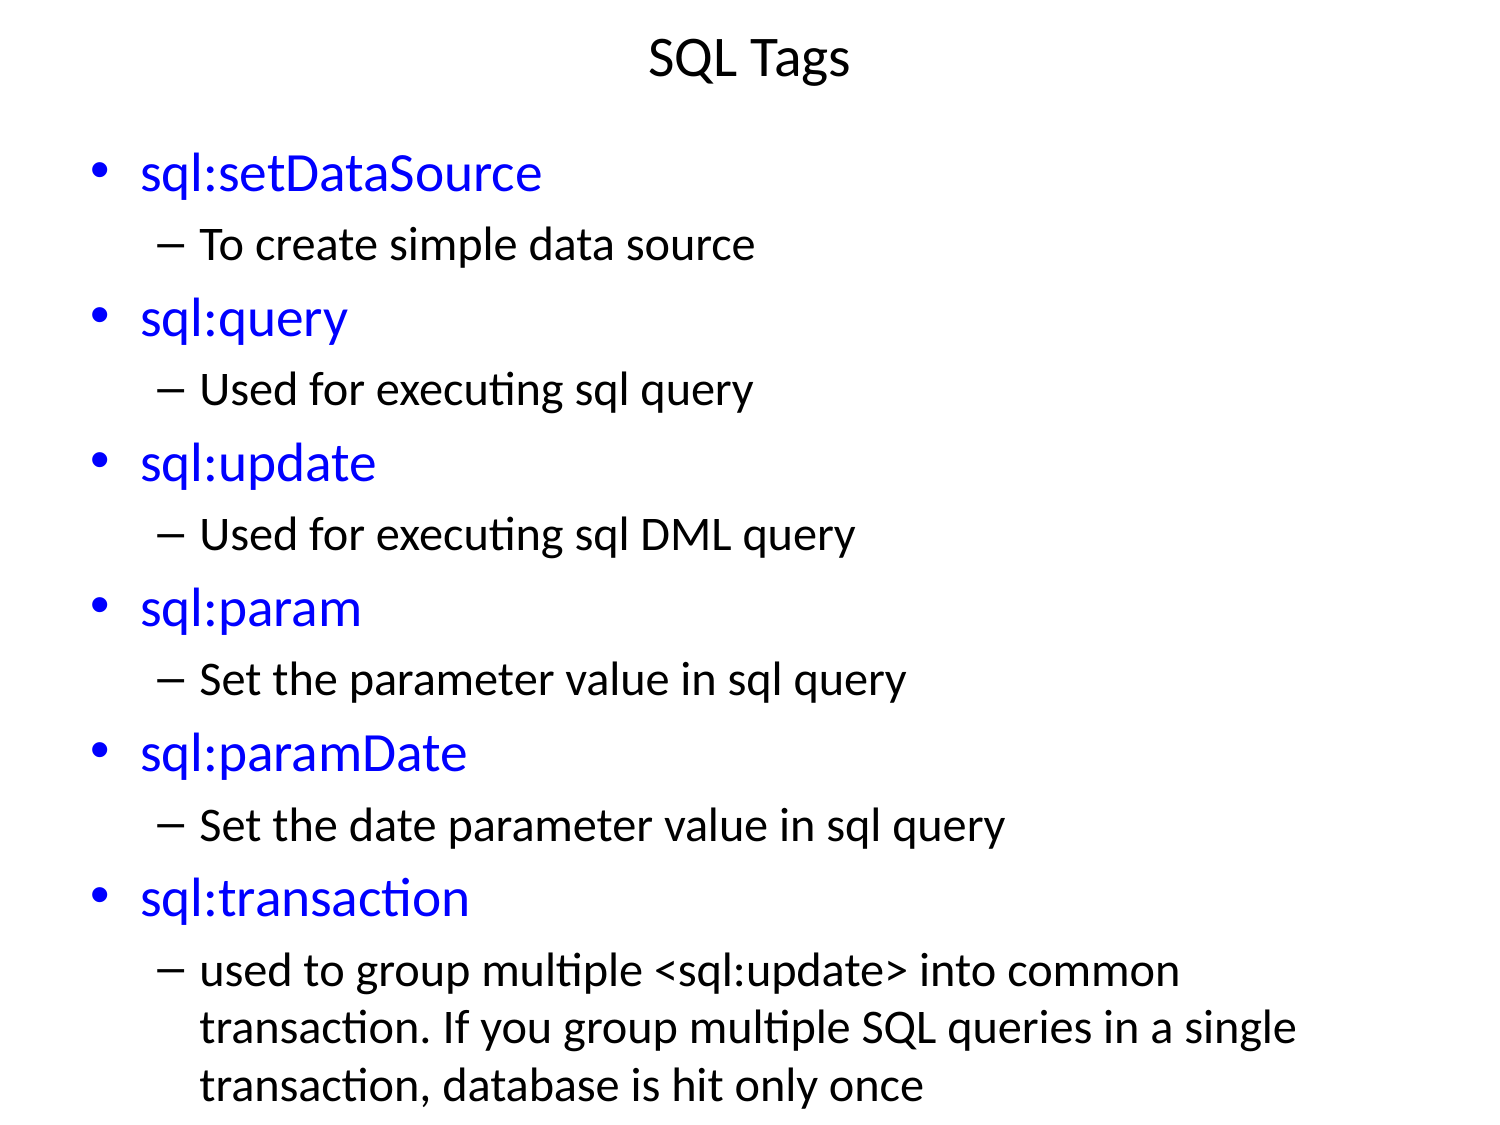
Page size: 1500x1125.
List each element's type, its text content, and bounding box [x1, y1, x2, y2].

list sql:setDataSource To create simple data source sql:query Used for executing sql query sql:update Used for executing sql DML query sql:param Set the parameter value in sql query sql:paramDate Set the date parameter value in sql query sql:transaction used to group multiple <sql:update> into common transaction. If you group multiple SQL queries in a single transaction, database is hit only once [75, 128, 1425, 1125]
title SQL Tags [75, 11, 1425, 96]
